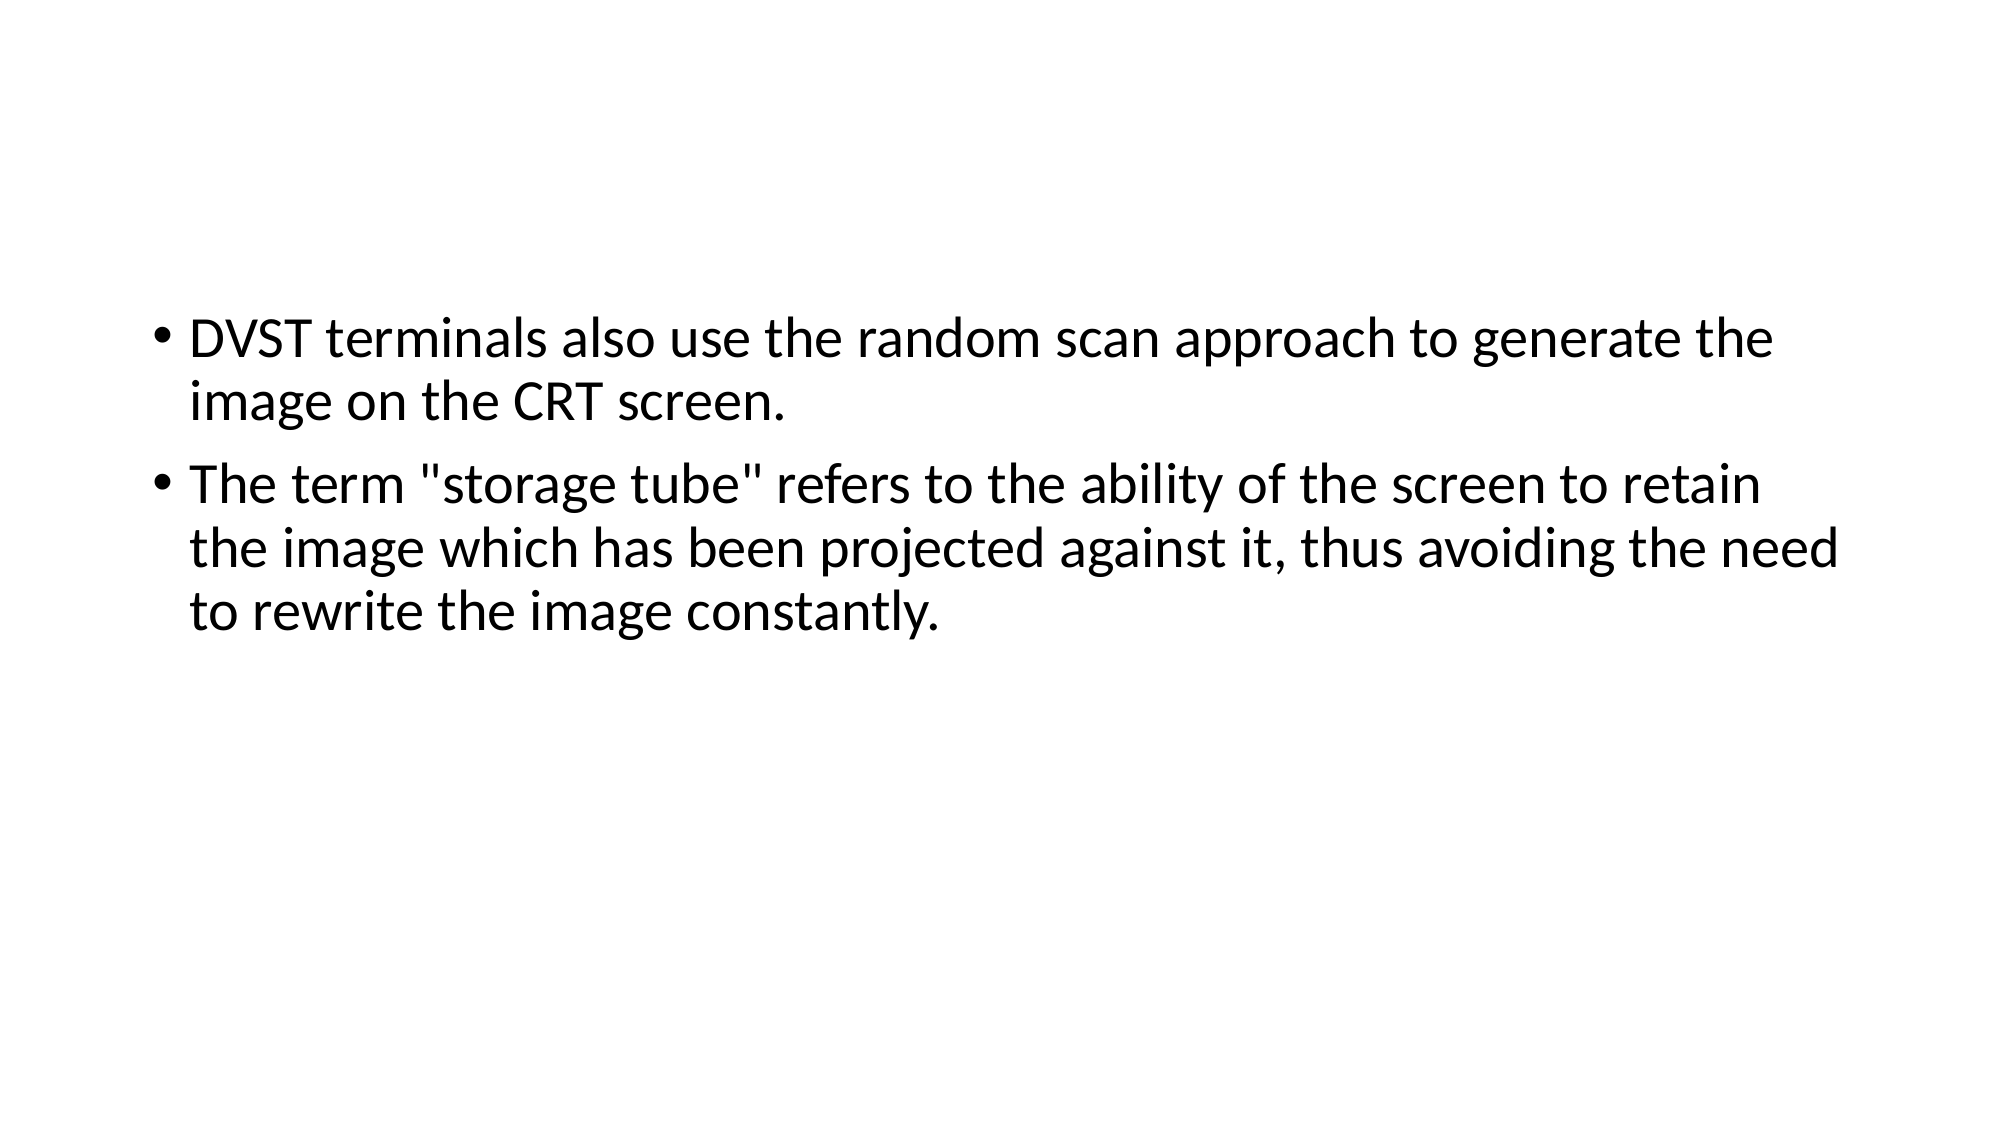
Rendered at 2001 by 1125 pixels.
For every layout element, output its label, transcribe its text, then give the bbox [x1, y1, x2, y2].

list DVST terminals also use the random scan approach to generate the image on the CRT screen. The term "storage tube" refers to the ability of the screen to retain the image which has been projected against it, thus avoiding the need to rewrite the image constantly. [137, 299, 1863, 1014]
